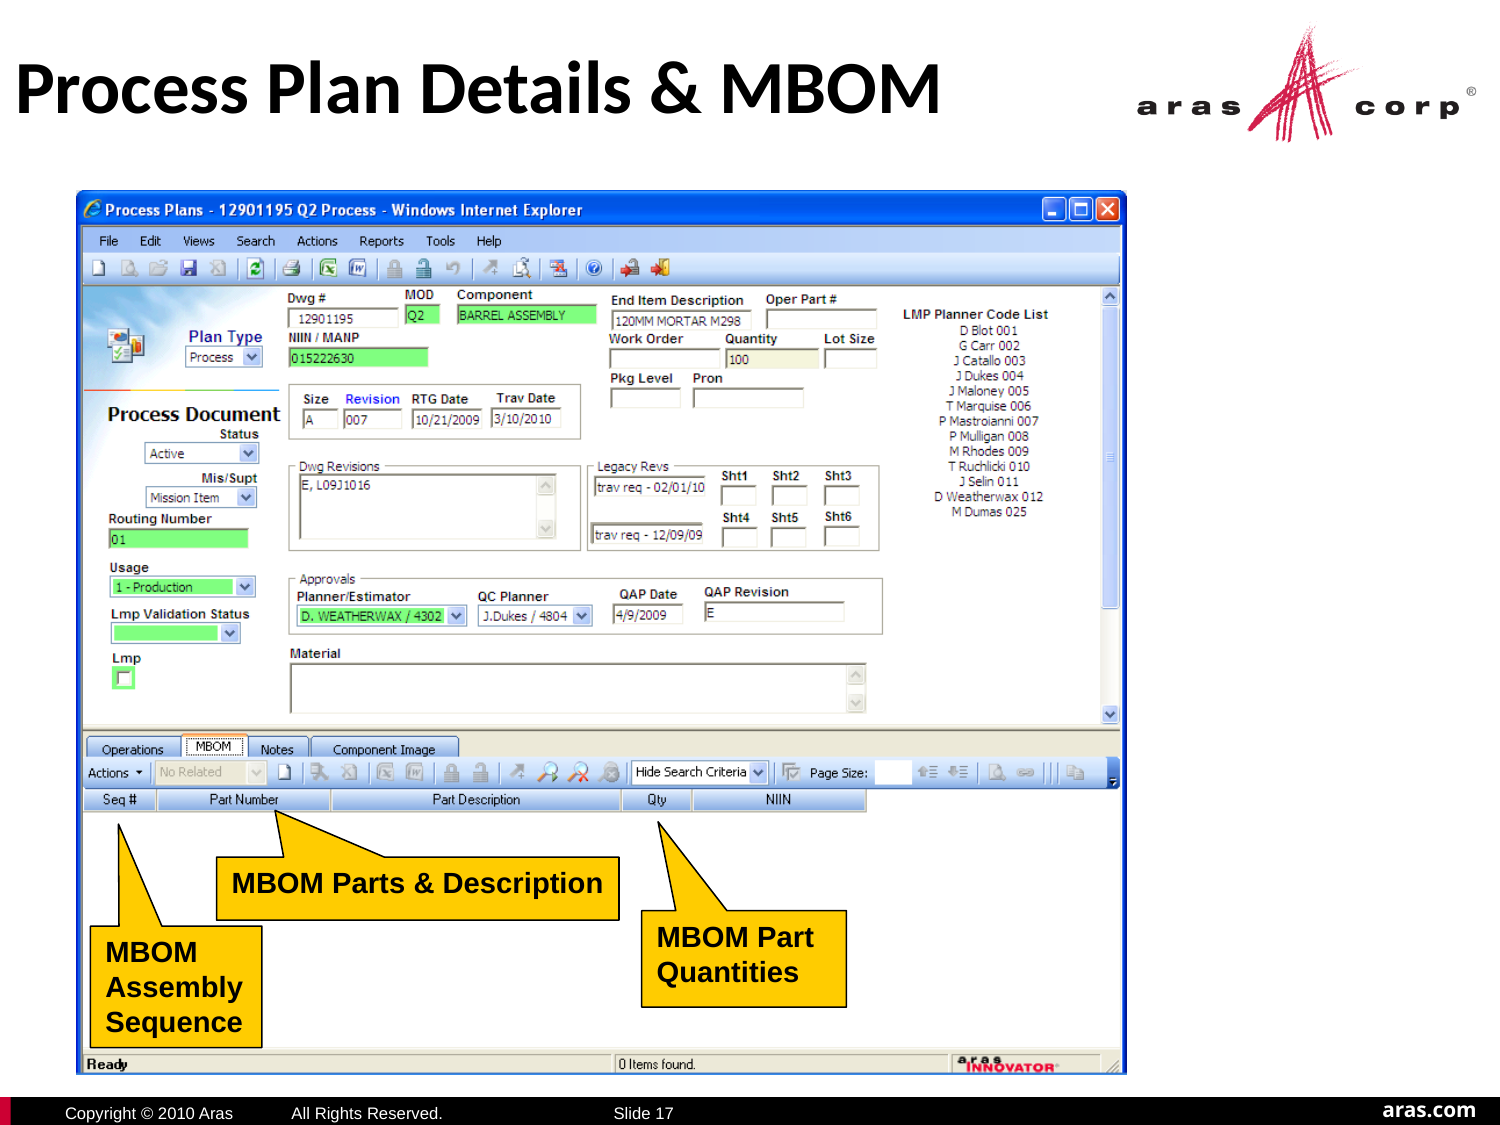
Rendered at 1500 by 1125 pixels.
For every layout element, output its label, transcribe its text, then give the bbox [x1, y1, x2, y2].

picture [75, 190, 1127, 1076]
picture [1128, 2, 1488, 155]
slide_number Slide 17 [613, 1102, 927, 1125]
title Process Plan Details & MBOM [0, 0, 1103, 178]
